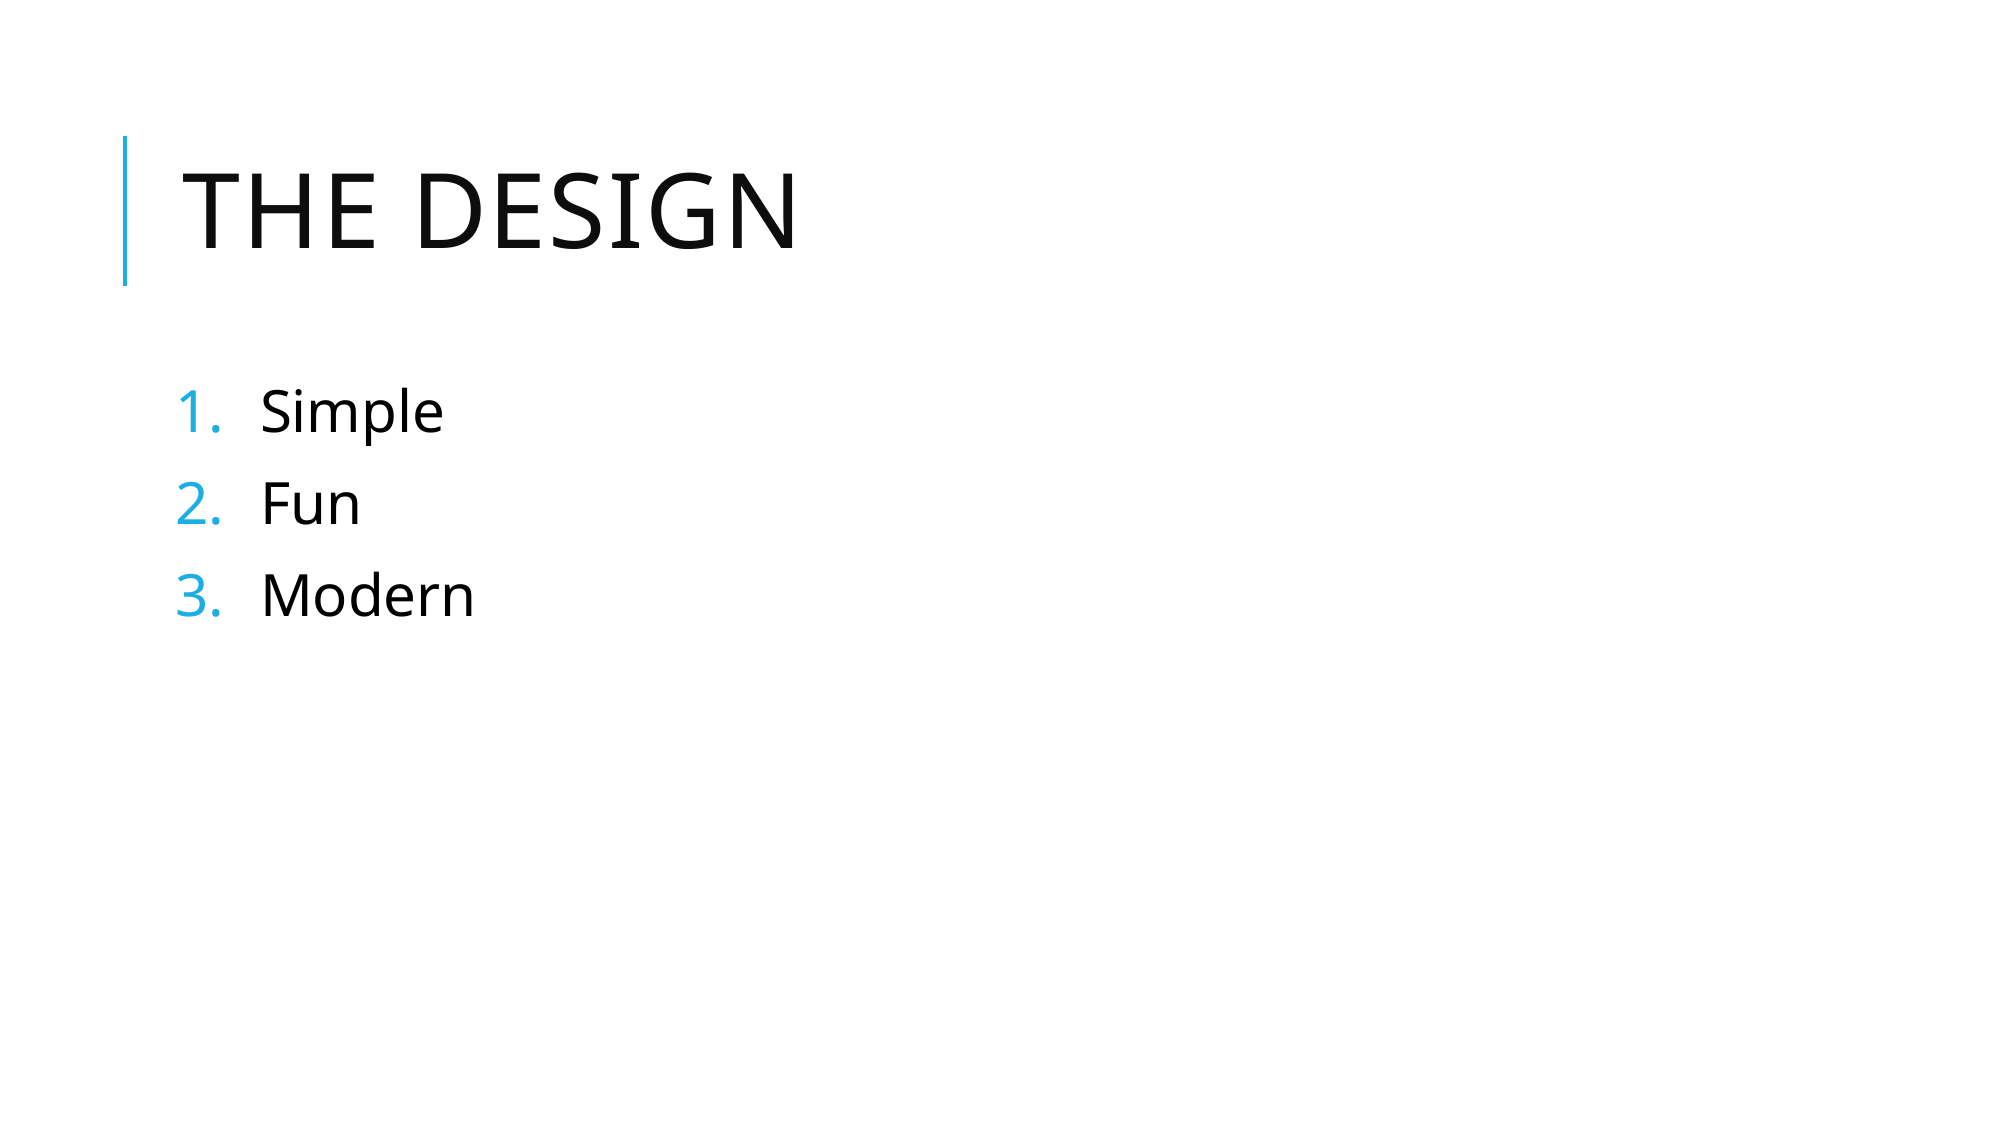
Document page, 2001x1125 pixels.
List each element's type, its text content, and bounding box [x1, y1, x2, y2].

title The design [168, 96, 1763, 342]
list Simple Fun Modern [168, 375, 1763, 1035]
